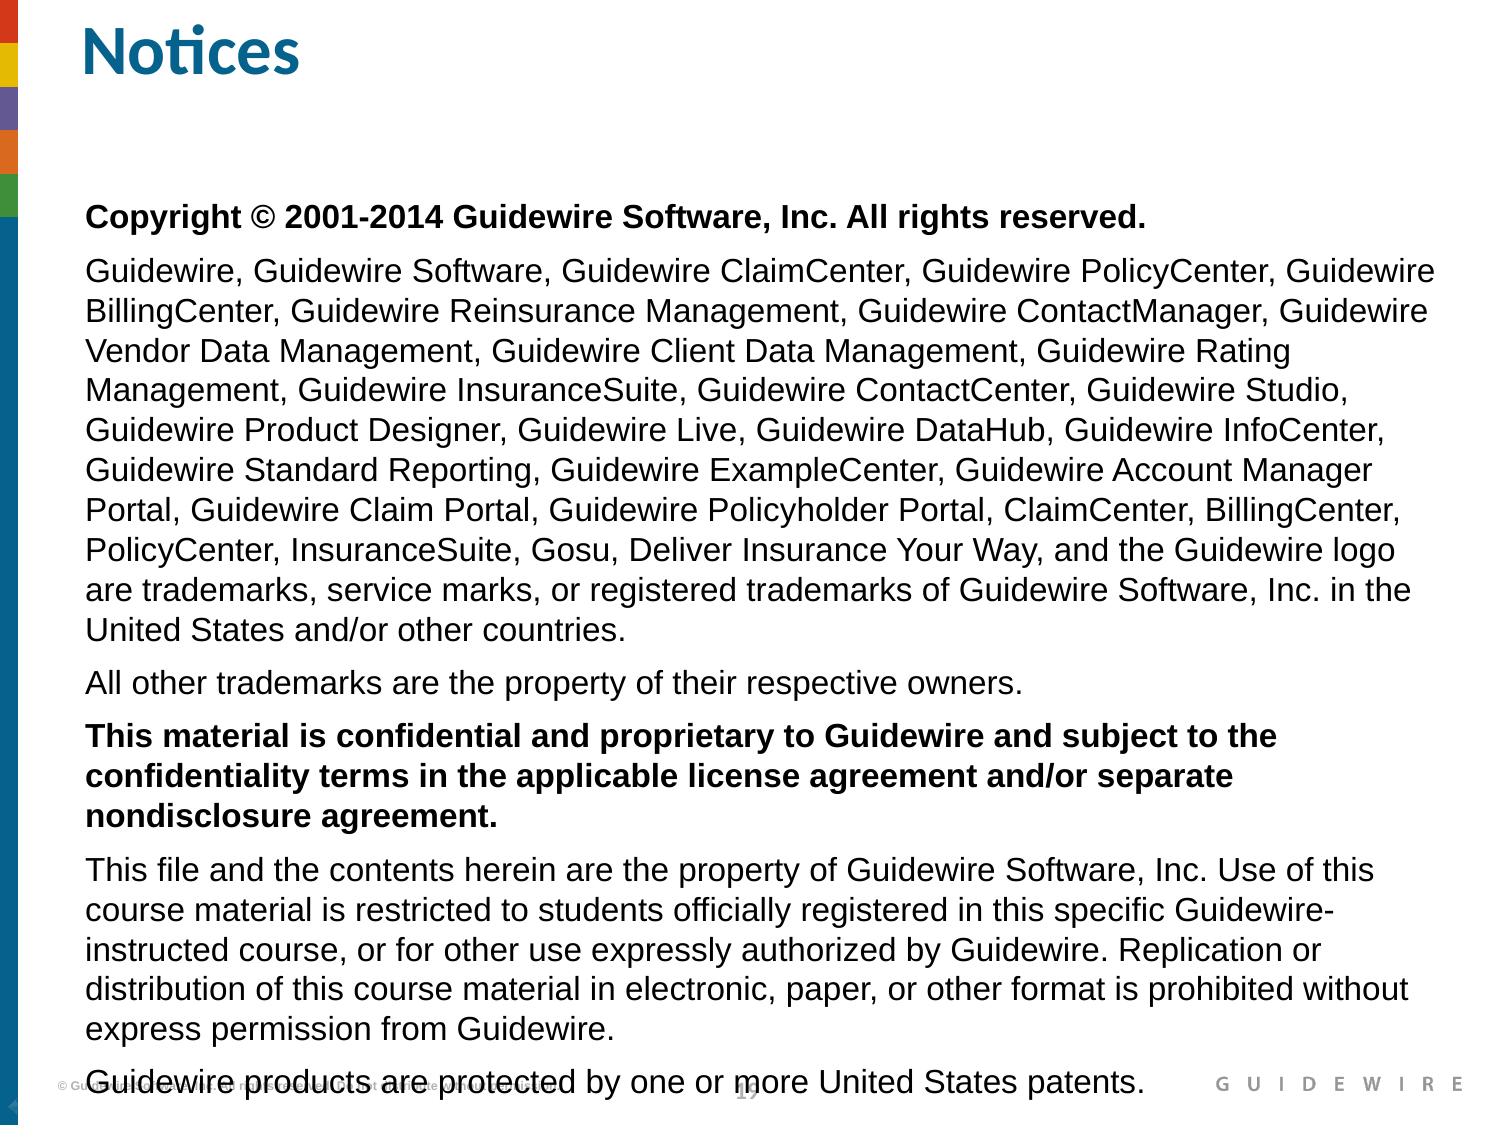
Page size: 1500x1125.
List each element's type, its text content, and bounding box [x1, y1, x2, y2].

title Notices [81, 19, 1446, 142]
picture [10, 1101, 18, 1111]
list Copyright © 2001-2014 Guidewire Software, Inc. All rights reserved. Guidewire, Guidewire Software, Guidewire ClaimCenter, Guidewire PolicyCenter, Guidewire BillingCenter, Guidewire Reinsurance Management, Guidewire ContactManager, Guidewire Vendor Data Management, Guidewire Client Data Management, Guidewire Rating Management, Guidewire InsuranceSuite, Guidewire ContactCenter, Guidewire Studio, Guidewire Product Designer, Guidewire Live, Guidewire DataHub, Guidewire InfoCenter, Guidewire Standard Reporting, Guidewire ExampleCenter, Guidewire Account Manager Portal, Guidewire Claim Portal, Guidewire Policyholder Portal, ClaimCenter, BillingCenter, PolicyCenter, InsuranceSuite, Gosu, Deliver Insurance Your Way, and the Guidewire logo are trademarks, service marks, or registered trademarks of Guidewire Software, Inc. in the United States and/or other countries. All other trademarks are the property of their respective owners. This material is confidential and proprietary to Guidewire and subject to the confidentiality terms in the applicable license agreement and/or separate nondisclosure agreement. This file and the contents herein are the property of Guidewire Software, Inc. Use of this course material is restricted to students officially registered in this specific Guidewire-instructed course, or for other use expressly authorized by Guidewire. Replication or distribution of this course material in electronic, paper, or other format is prohibited without express permission from Guidewire. Guidewire products are protected by one or more United States patents. [85, 195, 1450, 1049]
picture [1215, 1073, 1480, 1096]
picture [0, 0, 18, 216]
